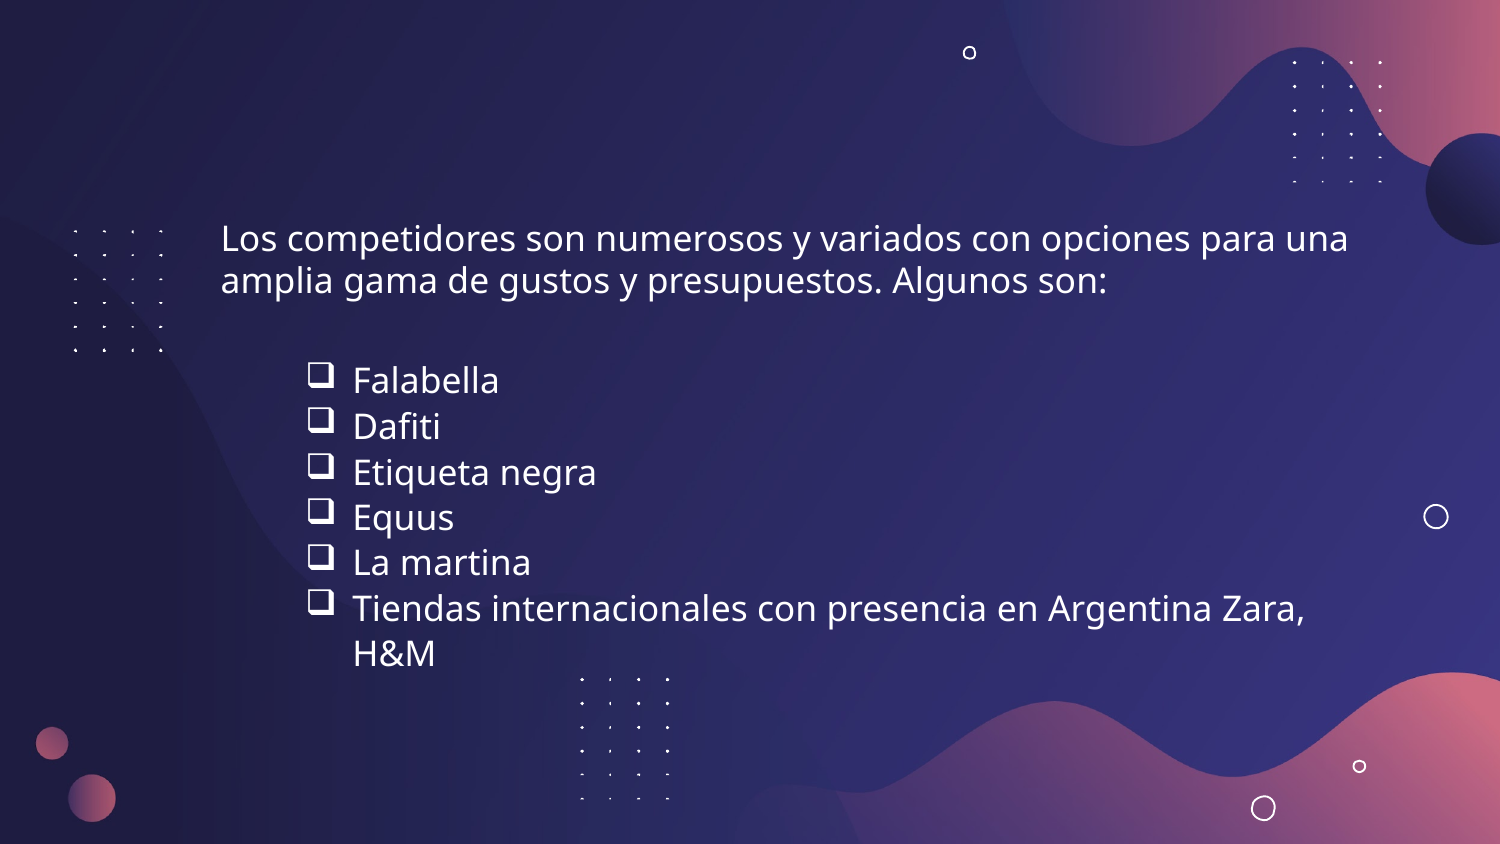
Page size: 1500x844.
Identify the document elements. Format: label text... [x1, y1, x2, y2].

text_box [1292, 60, 1383, 183]
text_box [73, 230, 163, 353]
text_box Falabella Dafiti Etiqueta negra Equus La martina Tiendas internacionales con presencia en Argentina Zara, H&M [290, 348, 958, 682]
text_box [579, 677, 670, 800]
subtitle Los competidores son numerosos y variados con opciones para una amplia gama de gustos y presupuestos. Algunos son: [205, 200, 958, 319]
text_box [963, 46, 1450, 822]
picture [0, 0, 1500, 844]
